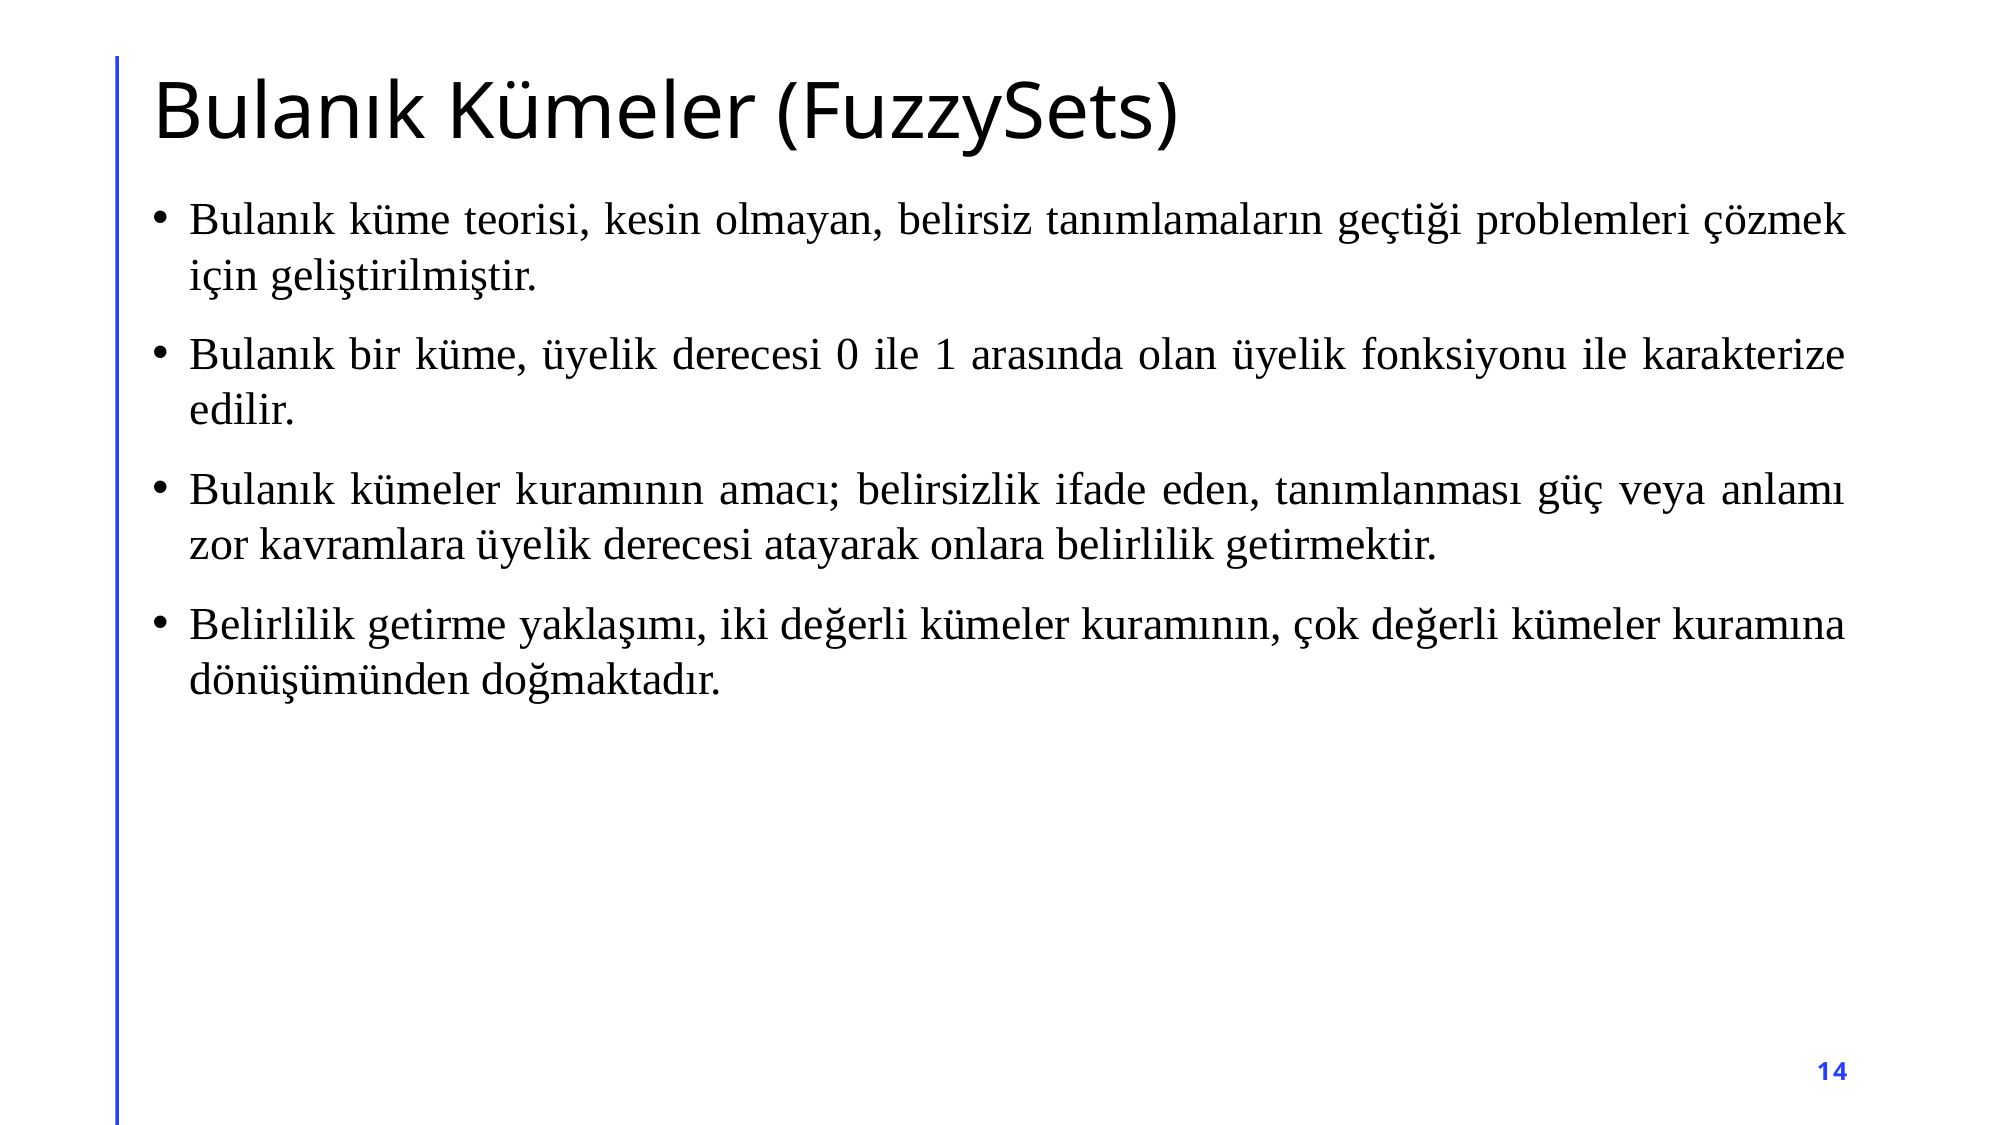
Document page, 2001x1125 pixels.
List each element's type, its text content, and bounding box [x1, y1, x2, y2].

list Bulanık küme teorisi, kesin olmayan, belirsiz tanımlamaların geçtiği problemleri çözmek için geliştirilmiştir. Bulanık bir küme, üyelik derecesi 0 ile 1 arasında olan üyelik fonksiyonu ile karakterize edilir. Bulanık kümeler kuramının amacı; belirsizlik ifade eden, tanımlanması güç veya anlamı zor kavramlara üyelik derecesi atayarak onlara belirlilik getirmektir. Belirlilik getirme yaklaşımı, iki değerli kümeler kuramının, çok değerli kümeler kuramına dönüşümünden doğmaktadır. [137, 181, 1863, 1016]
title Bulanık Kümeler (FuzzySets) [137, 62, 1863, 163]
slide_number 14 [1412, 1042, 1863, 1103]
